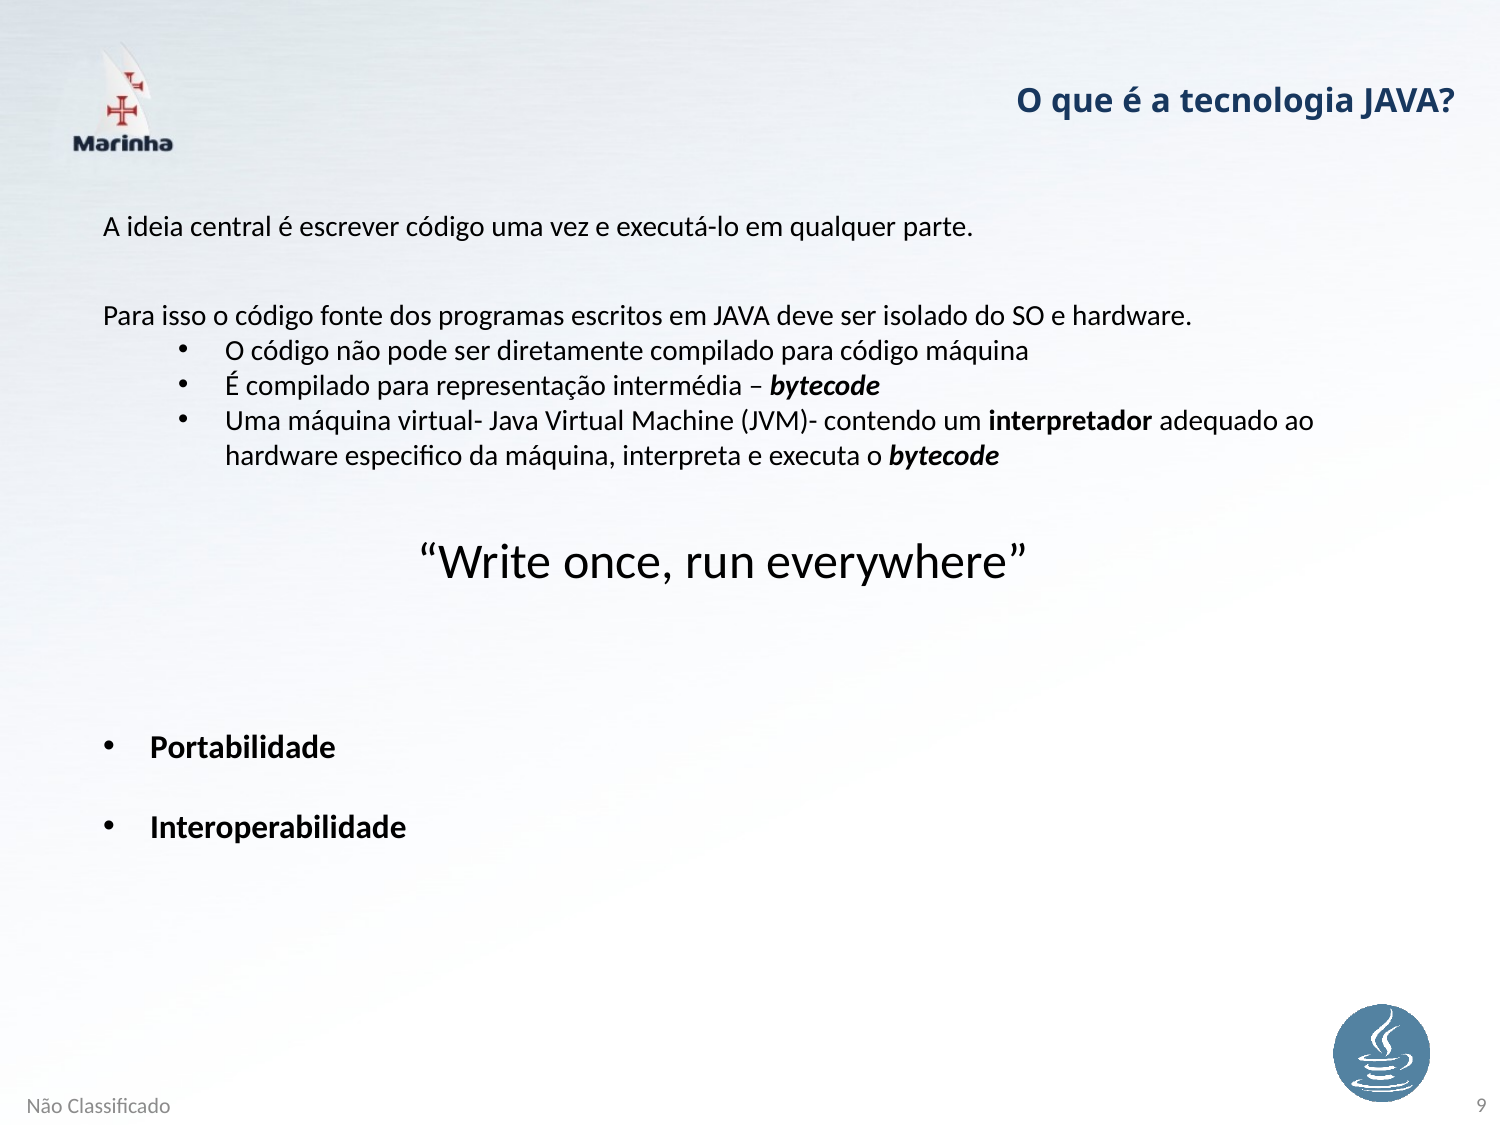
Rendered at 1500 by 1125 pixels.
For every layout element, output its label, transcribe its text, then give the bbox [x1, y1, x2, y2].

text_box “Write once, run everywhere” [183, 520, 1264, 656]
picture [0, 0, 1500, 1125]
footer Não Classificado [11, 1074, 656, 1125]
slide_number 9 [1151, 1074, 1500, 1125]
text_box A ideia central é escrever código uma vez e executá-lo em qualquer parte. [88, 200, 1170, 289]
text_box Portabilidade Interoperabilidade [88, 717, 1388, 853]
text_box Para isso o código fonte dos programas escritos em JAVA deve ser isolado do SO e hardware. O código não pode ser diretamente compilado para código máquina É compilado para representação intermédia – bytecode Uma máquina virtual- Java Virtual Machine (JVM)- contendo um interpretador adequado ao hardware especifico da máquina, interpreta e executa o bytecode [88, 289, 1388, 479]
text_box O que é a tecnologia JAVA? [183, 72, 1471, 185]
